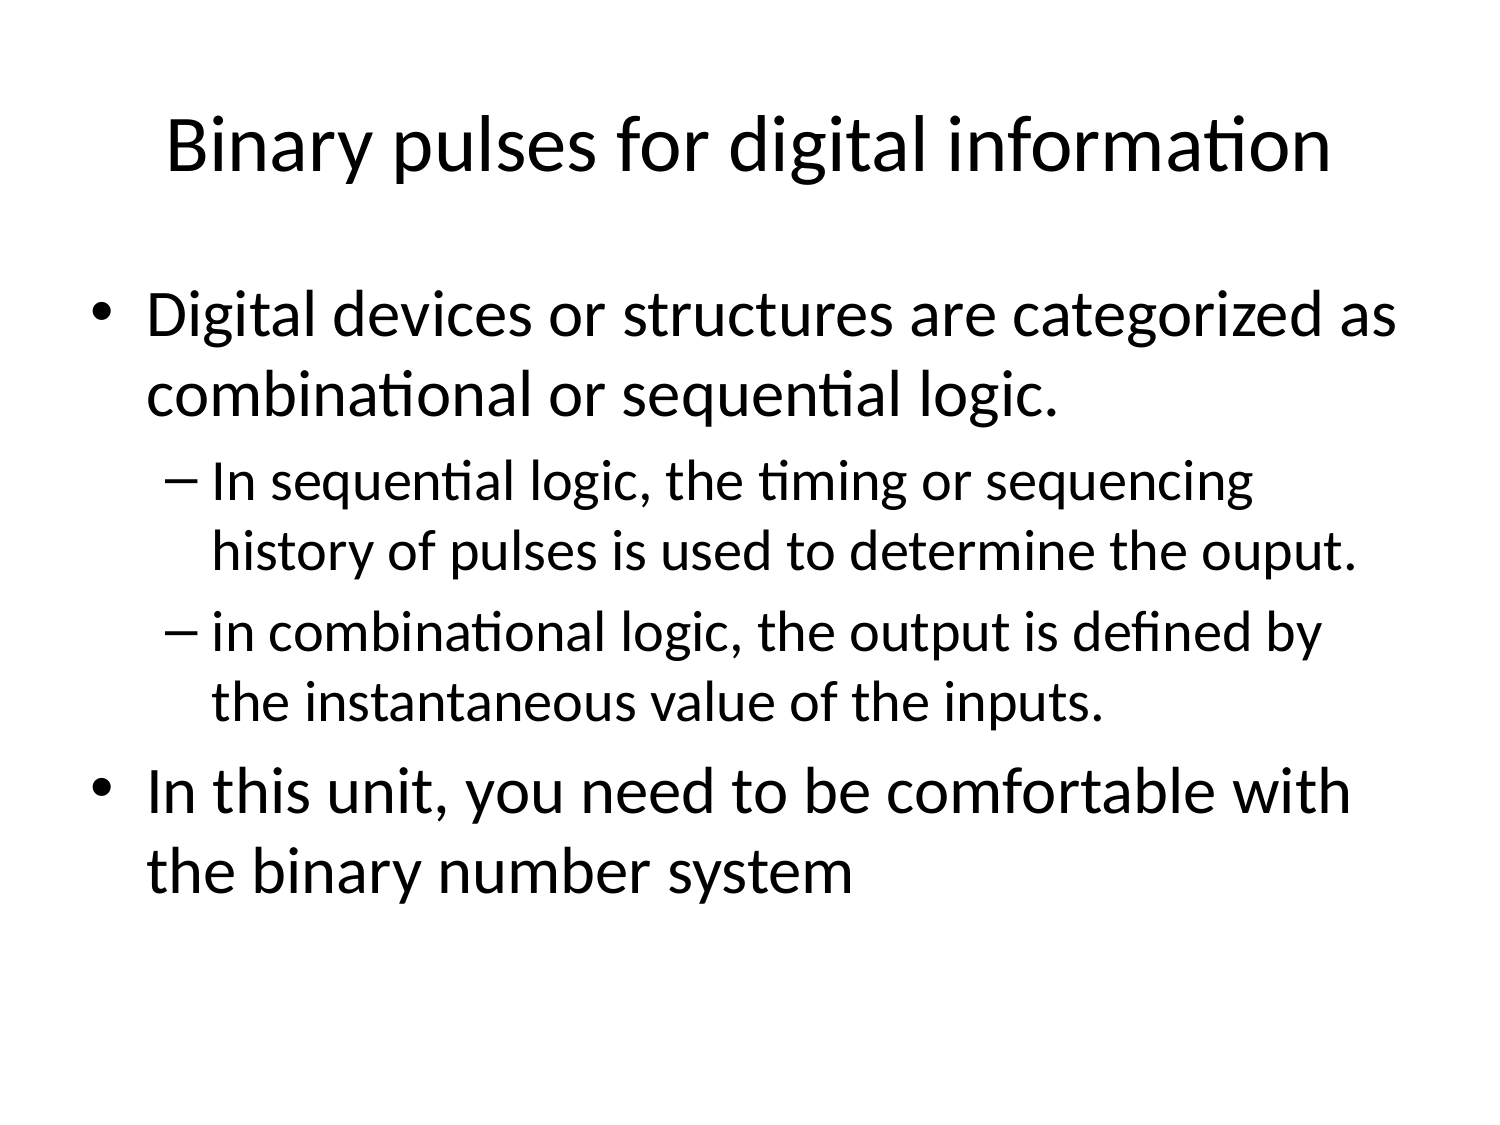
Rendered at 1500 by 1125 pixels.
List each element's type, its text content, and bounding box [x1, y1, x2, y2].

title Binary pulses for digital information [75, 45, 1425, 233]
list Digital devices or structures are categorized as combinational or sequential logic. In sequential logic, the timing or sequencing history of pulses is used to determine the ouput. in combinational logic, the output is defined by the instantaneous value of the inputs. In this unit, you need to be comfortable with the binary number system [75, 262, 1425, 1005]
